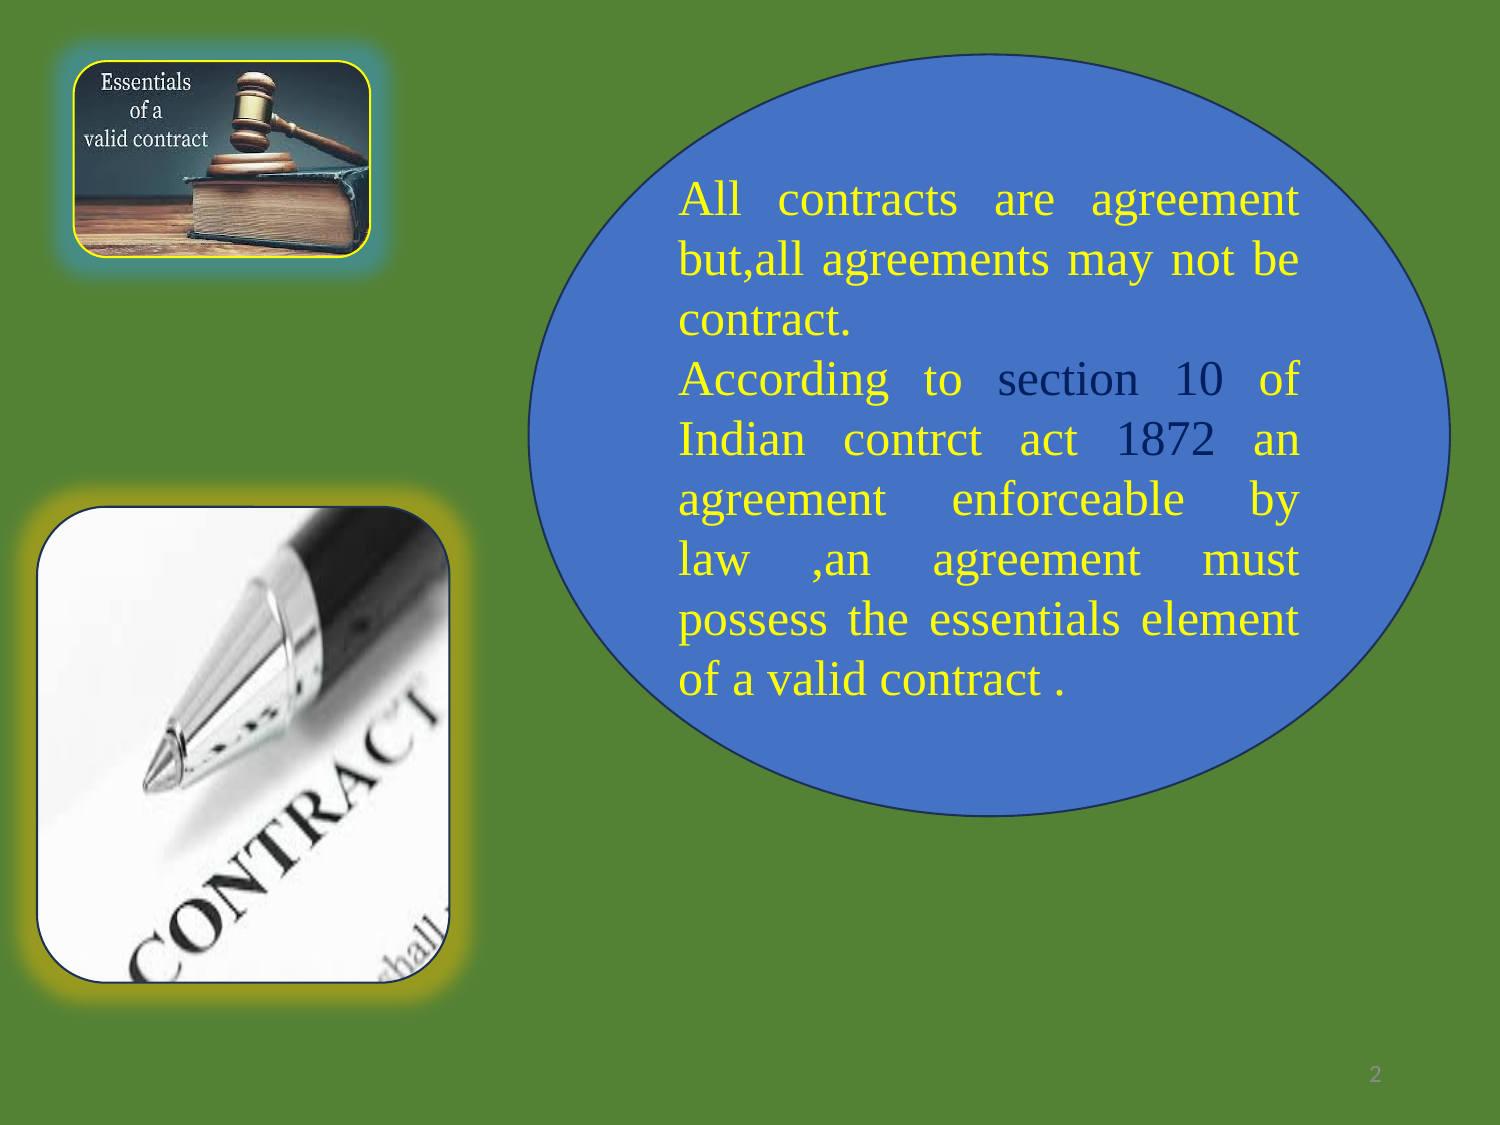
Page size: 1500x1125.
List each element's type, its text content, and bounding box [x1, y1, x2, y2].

text_box [35, 505, 451, 984]
text_box [72, 60, 372, 259]
text_box All contracts are agreement but,all agreements may not be contract. According to section 10 of Indian contrct act 1872 an agreement enforceable by law ,an agreement must possess the essentials element of a valid contract . [527, 53, 1451, 818]
slide_number 2 [1059, 1042, 1397, 1103]
